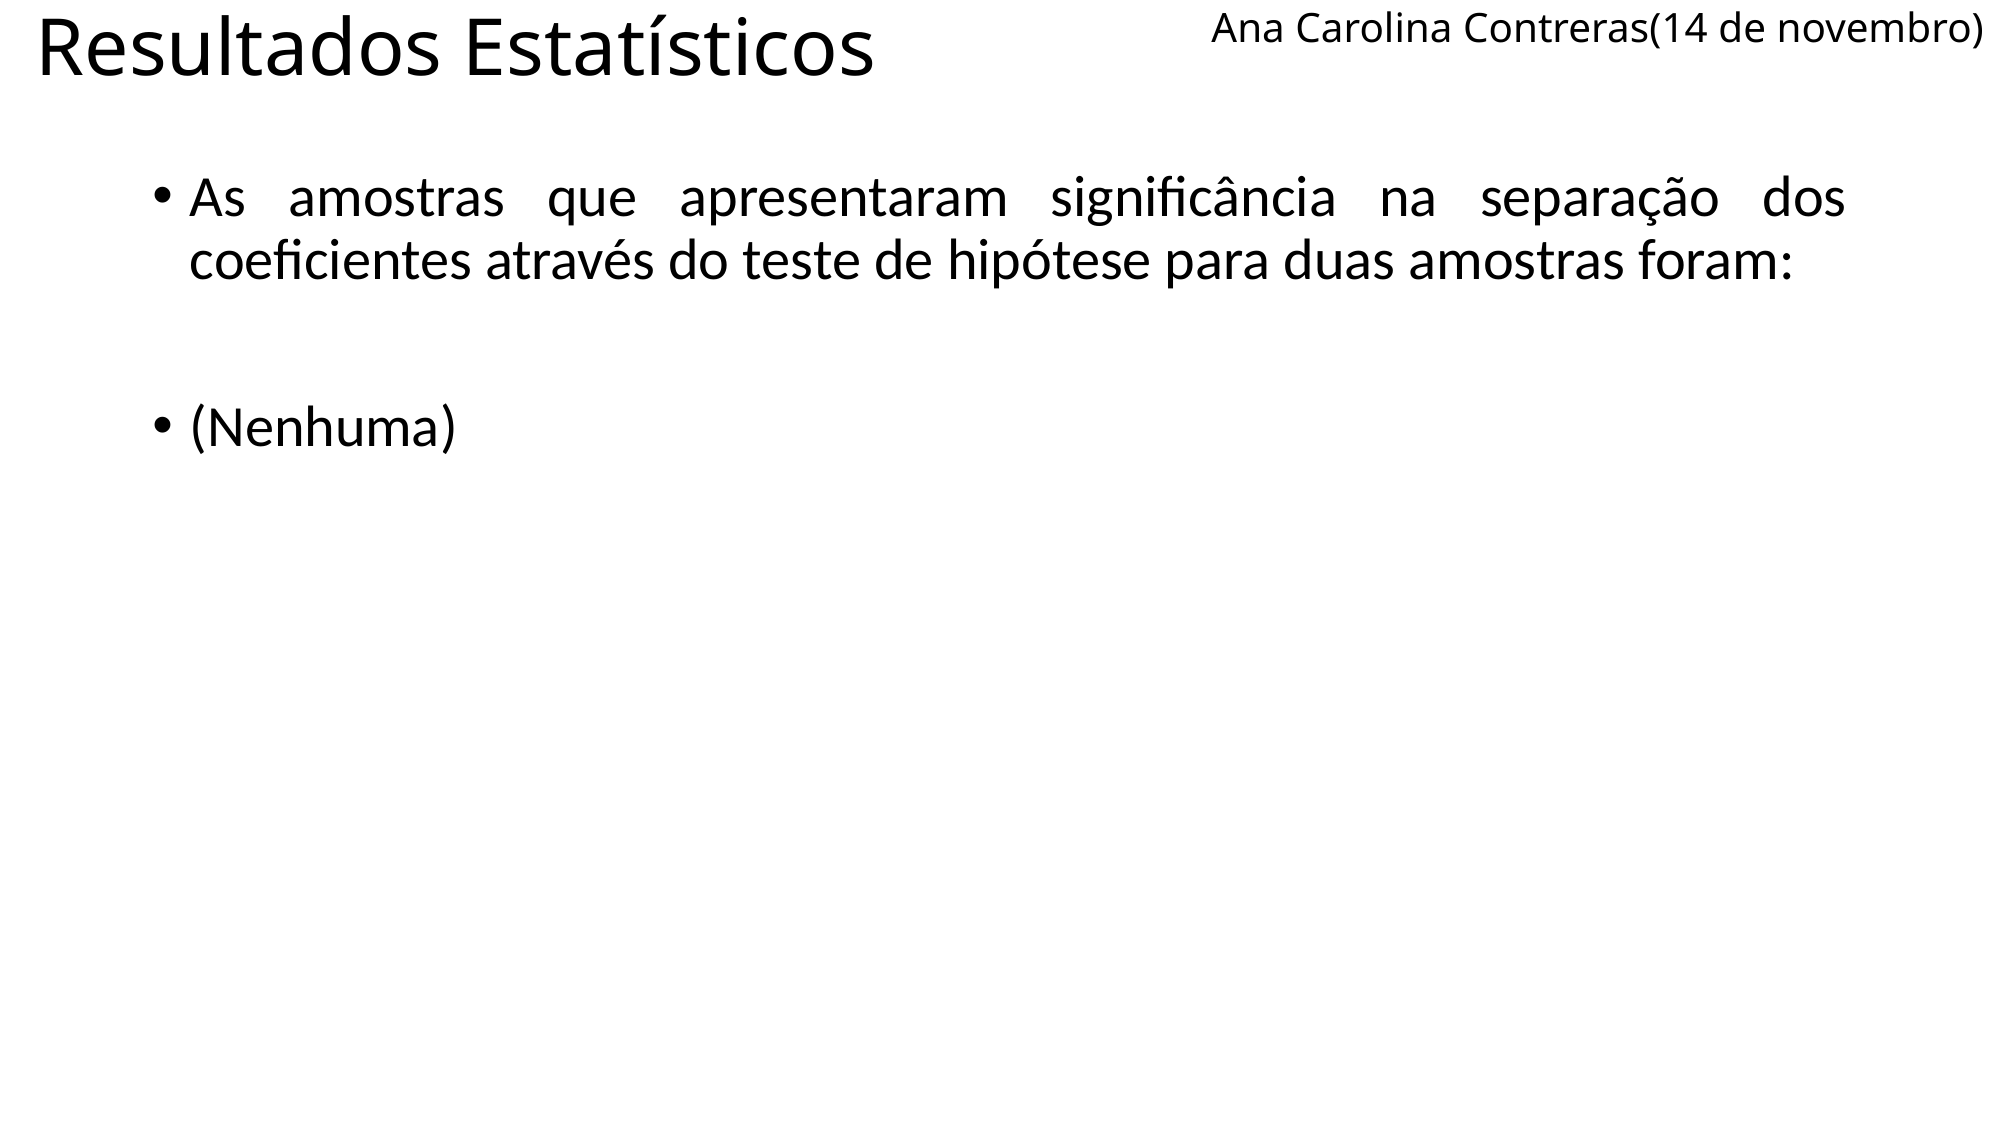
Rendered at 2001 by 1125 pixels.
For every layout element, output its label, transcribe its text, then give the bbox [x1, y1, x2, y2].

title Resultados Estatísticos [20, 0, 1746, 101]
text_box Ana Carolina Contreras(14 de novembro) [83, 0, 2000, 59]
list As amostras que apresentaram significância na separação dos coeficientes através do teste de hipótese para duas amostras foram: (Nenhuma) [137, 158, 1863, 1014]
